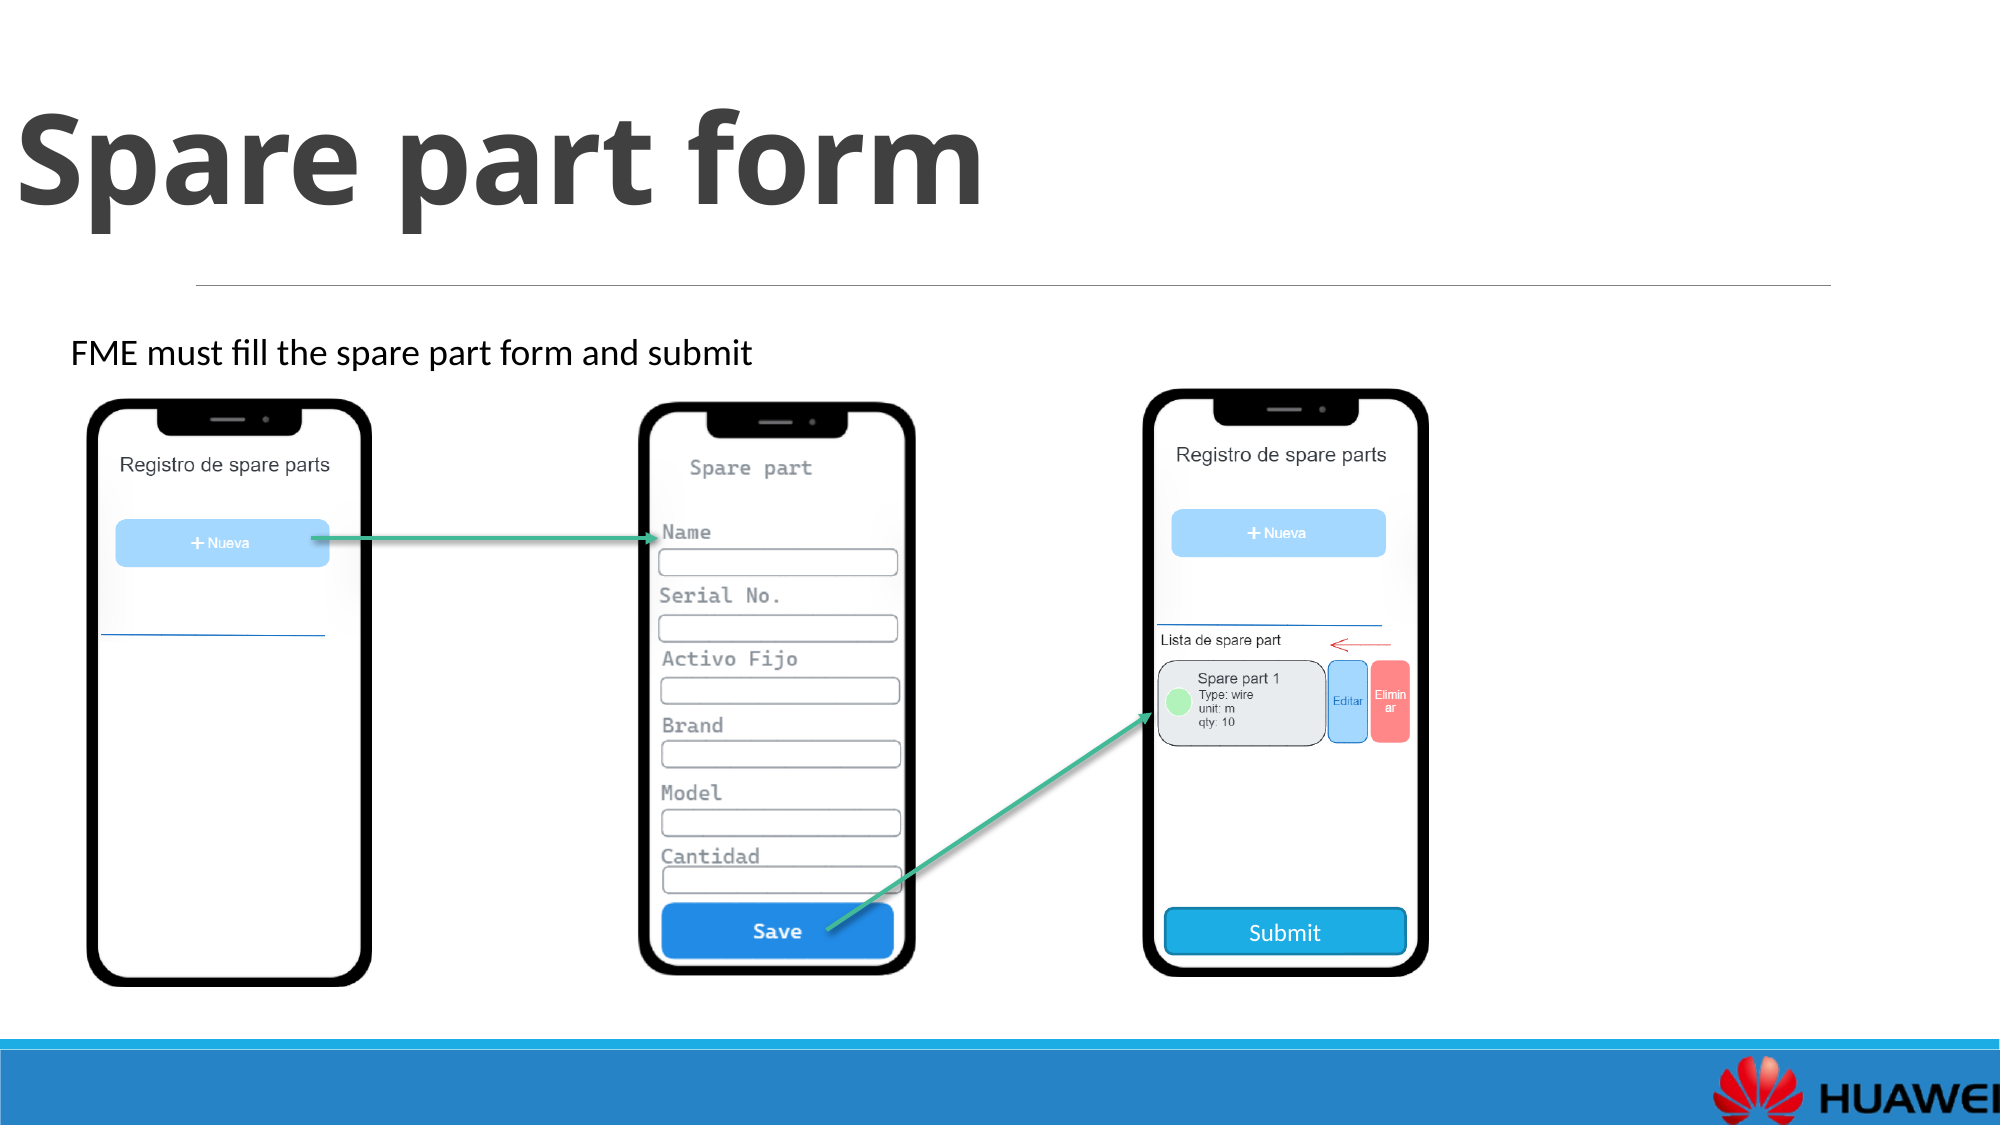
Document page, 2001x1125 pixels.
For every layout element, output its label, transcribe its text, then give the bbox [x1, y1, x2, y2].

picture [1135, 381, 1436, 984]
text_box [1713, 1056, 2000, 1125]
text_box FME must fill the spare part form and submit [56, 320, 769, 381]
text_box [825, 711, 1153, 931]
picture [623, 391, 922, 994]
picture [78, 391, 380, 994]
title Spare part form [0, 0, 1650, 238]
